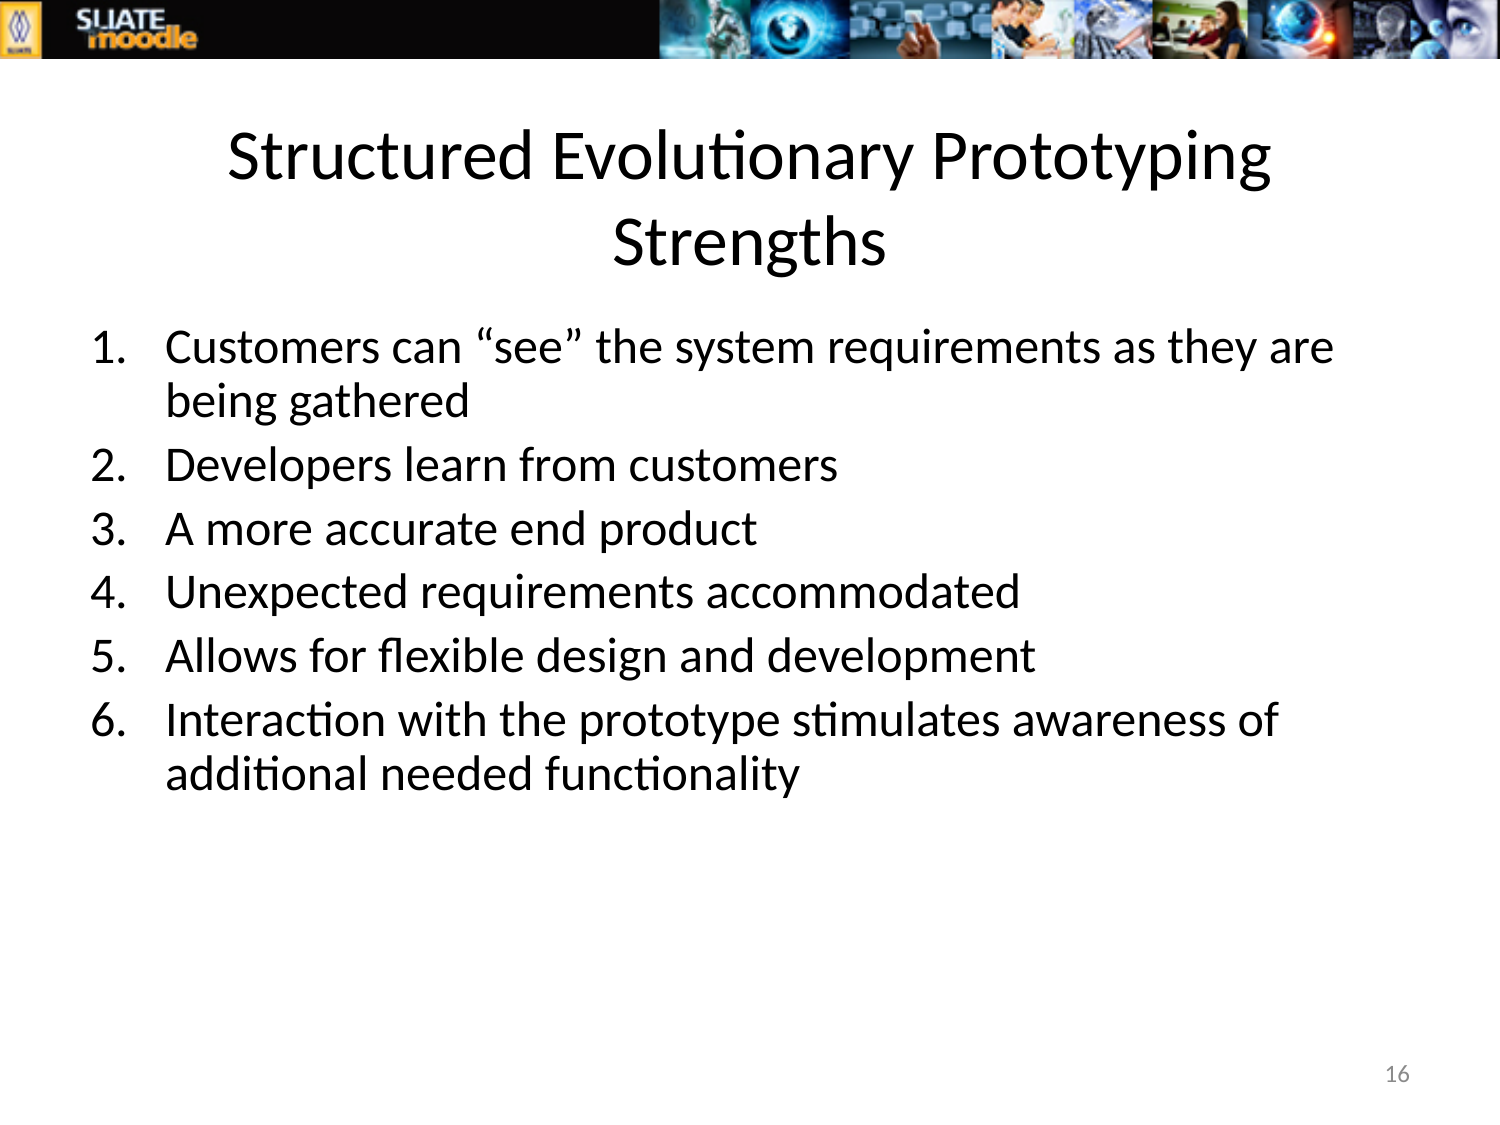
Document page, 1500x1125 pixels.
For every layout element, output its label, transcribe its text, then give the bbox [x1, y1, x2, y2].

slide_number 16 [1074, 1042, 1425, 1103]
title Structured Evolutionary Prototyping Strengths [75, 99, 1425, 288]
list Customers can “see” the system requirements as they are being gathered Developers learn from customers A more accurate end product Unexpected requirements accommodated Allows for flexible design and development Interaction with the prototype stimulates awareness of additional needed functionality [75, 312, 1425, 1005]
picture [0, 0, 1500, 59]
